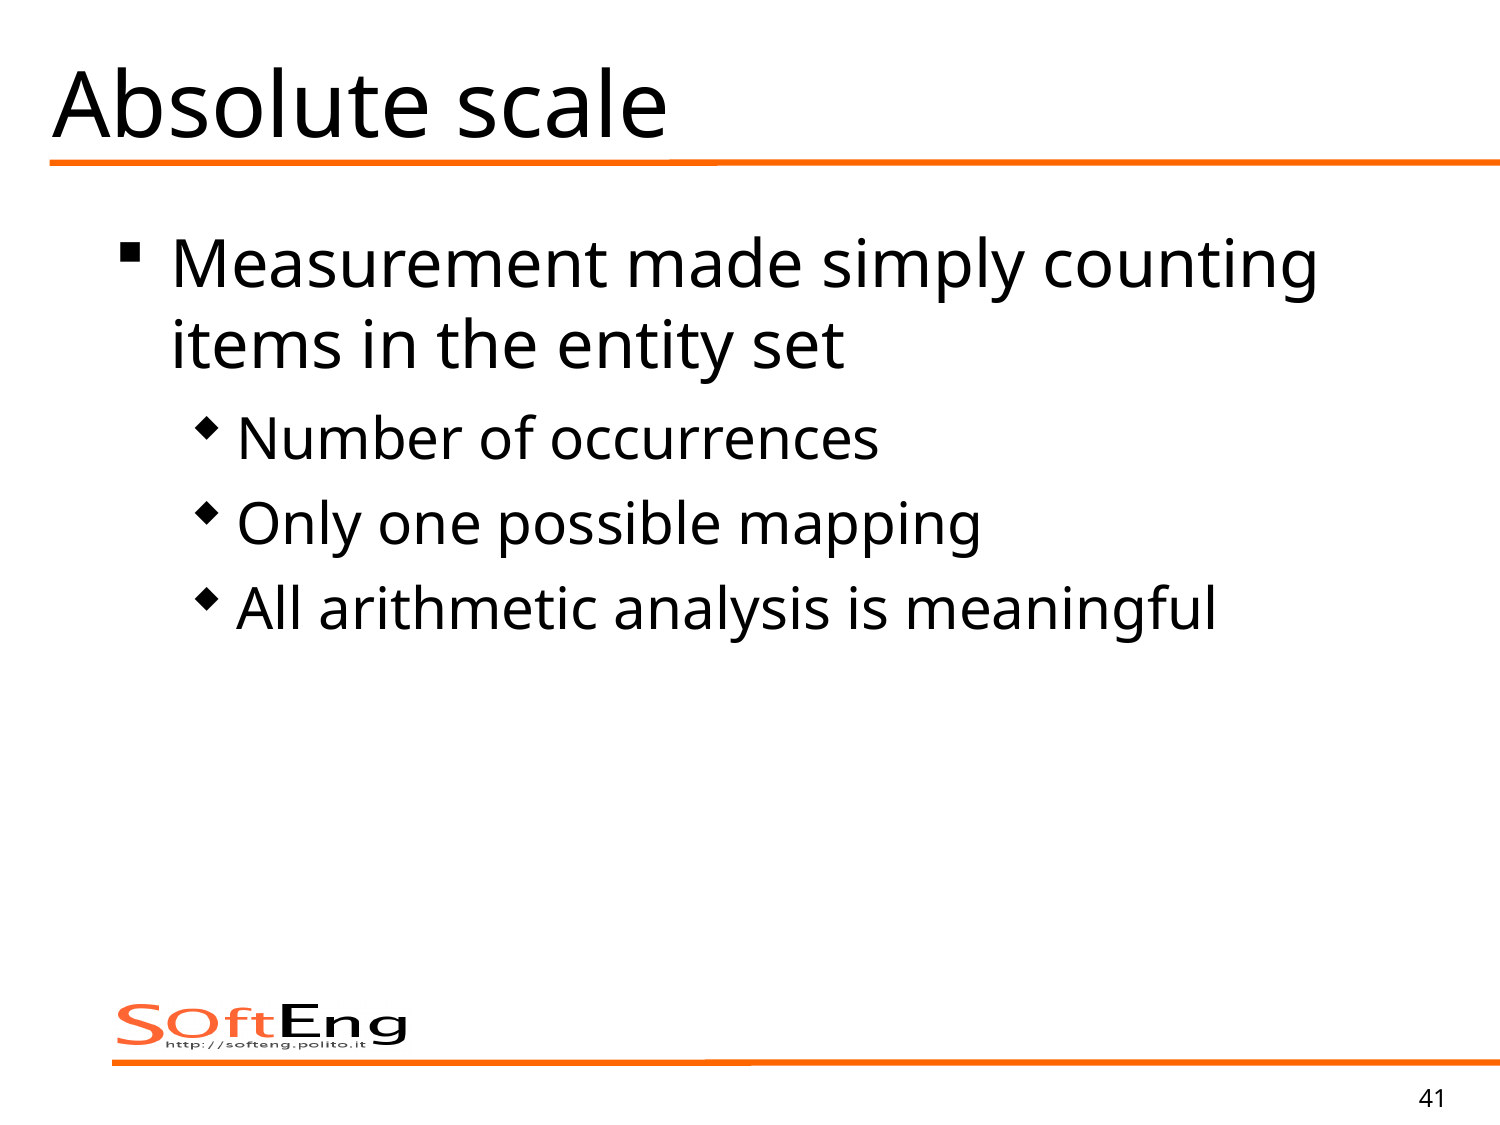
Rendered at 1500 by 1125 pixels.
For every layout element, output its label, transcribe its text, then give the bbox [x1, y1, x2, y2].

list Measurement made simply counting items in the entity set Number of occurrences Only one possible mapping All arithmetic analysis is meaningful [99, 212, 1450, 1000]
slide_number 41 [1237, 1074, 1463, 1125]
picture [112, 1000, 413, 1056]
title Absolute scale [37, 0, 1450, 218]
